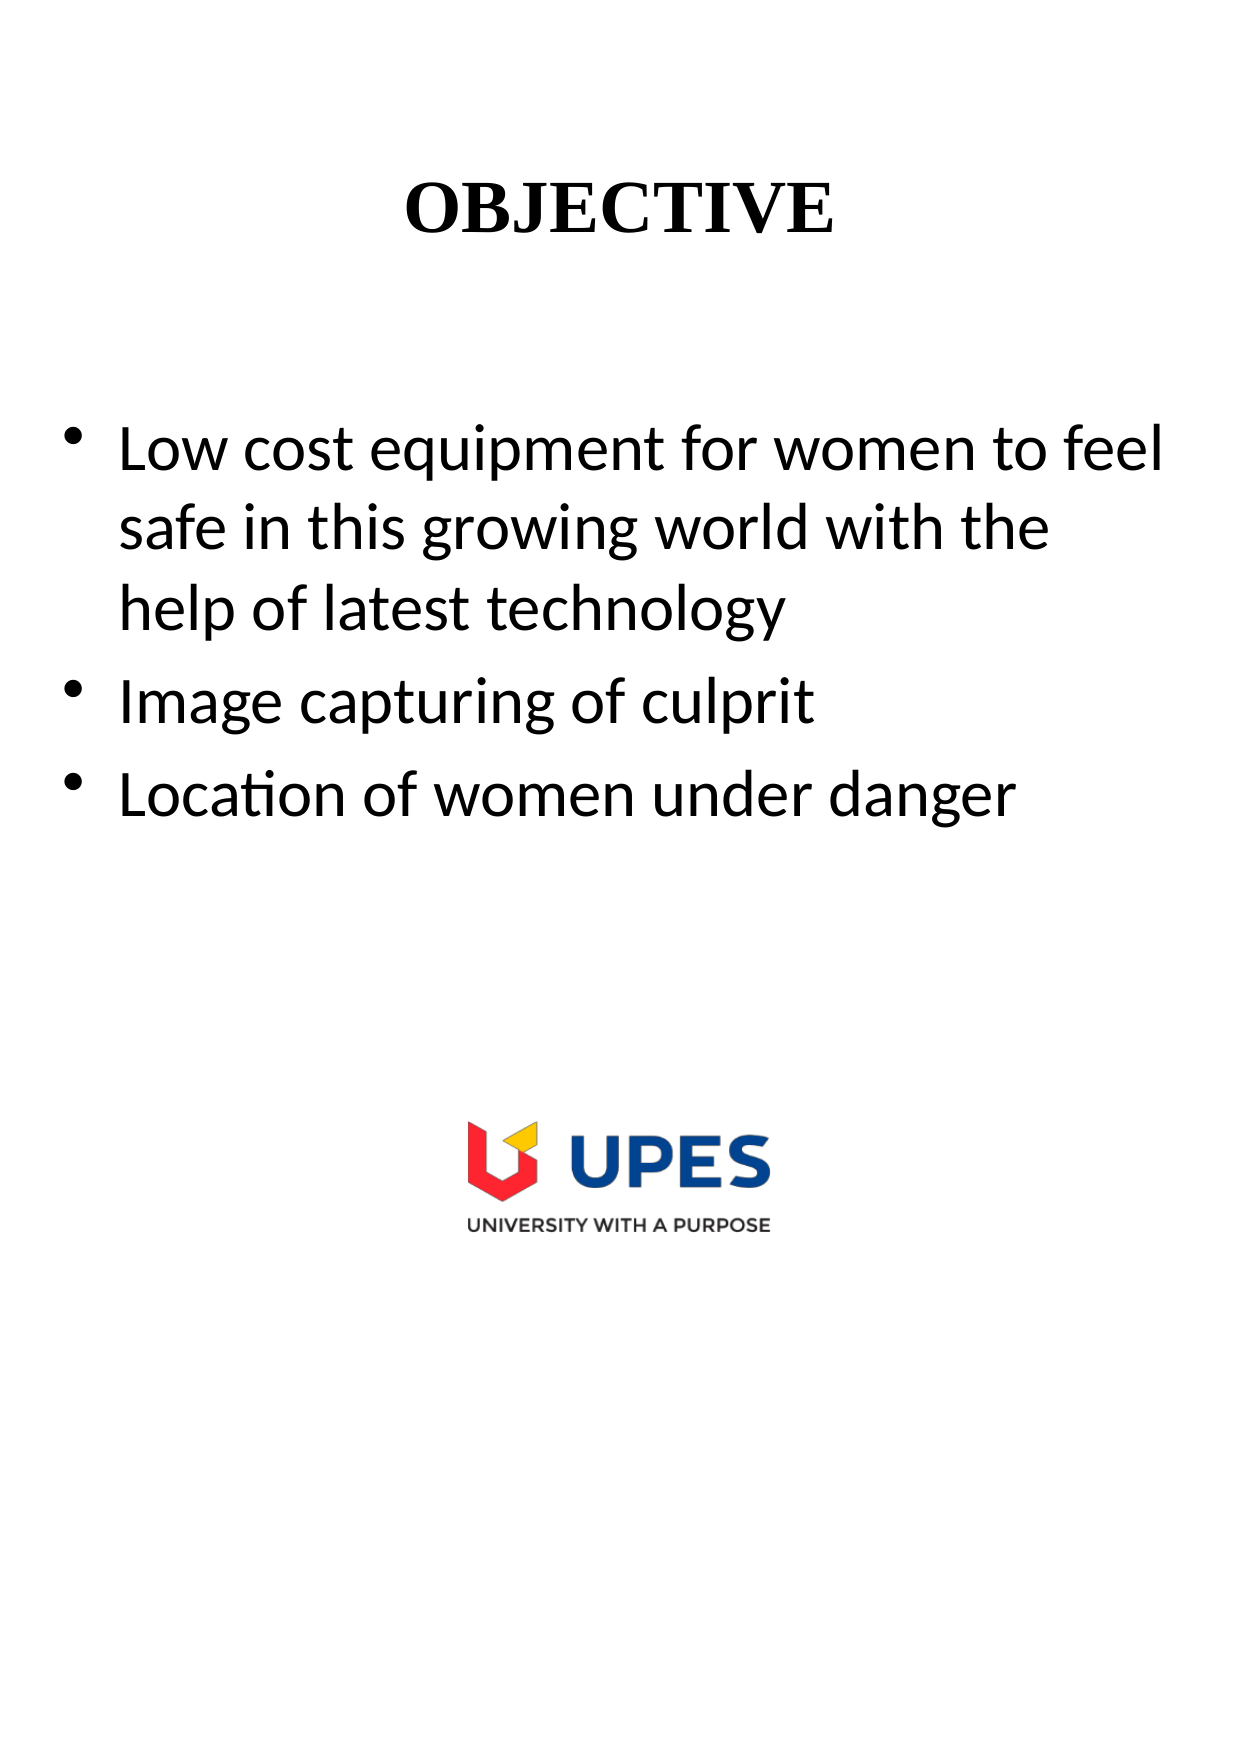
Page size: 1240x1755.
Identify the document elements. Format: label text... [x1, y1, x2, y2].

title OBJECTIVE [343, 156, 897, 403]
list Low cost equipment for women to feel safe in this growing world with the help of latest technology Image capturing of culprit Location of women under danger [61, 403, 1179, 1407]
